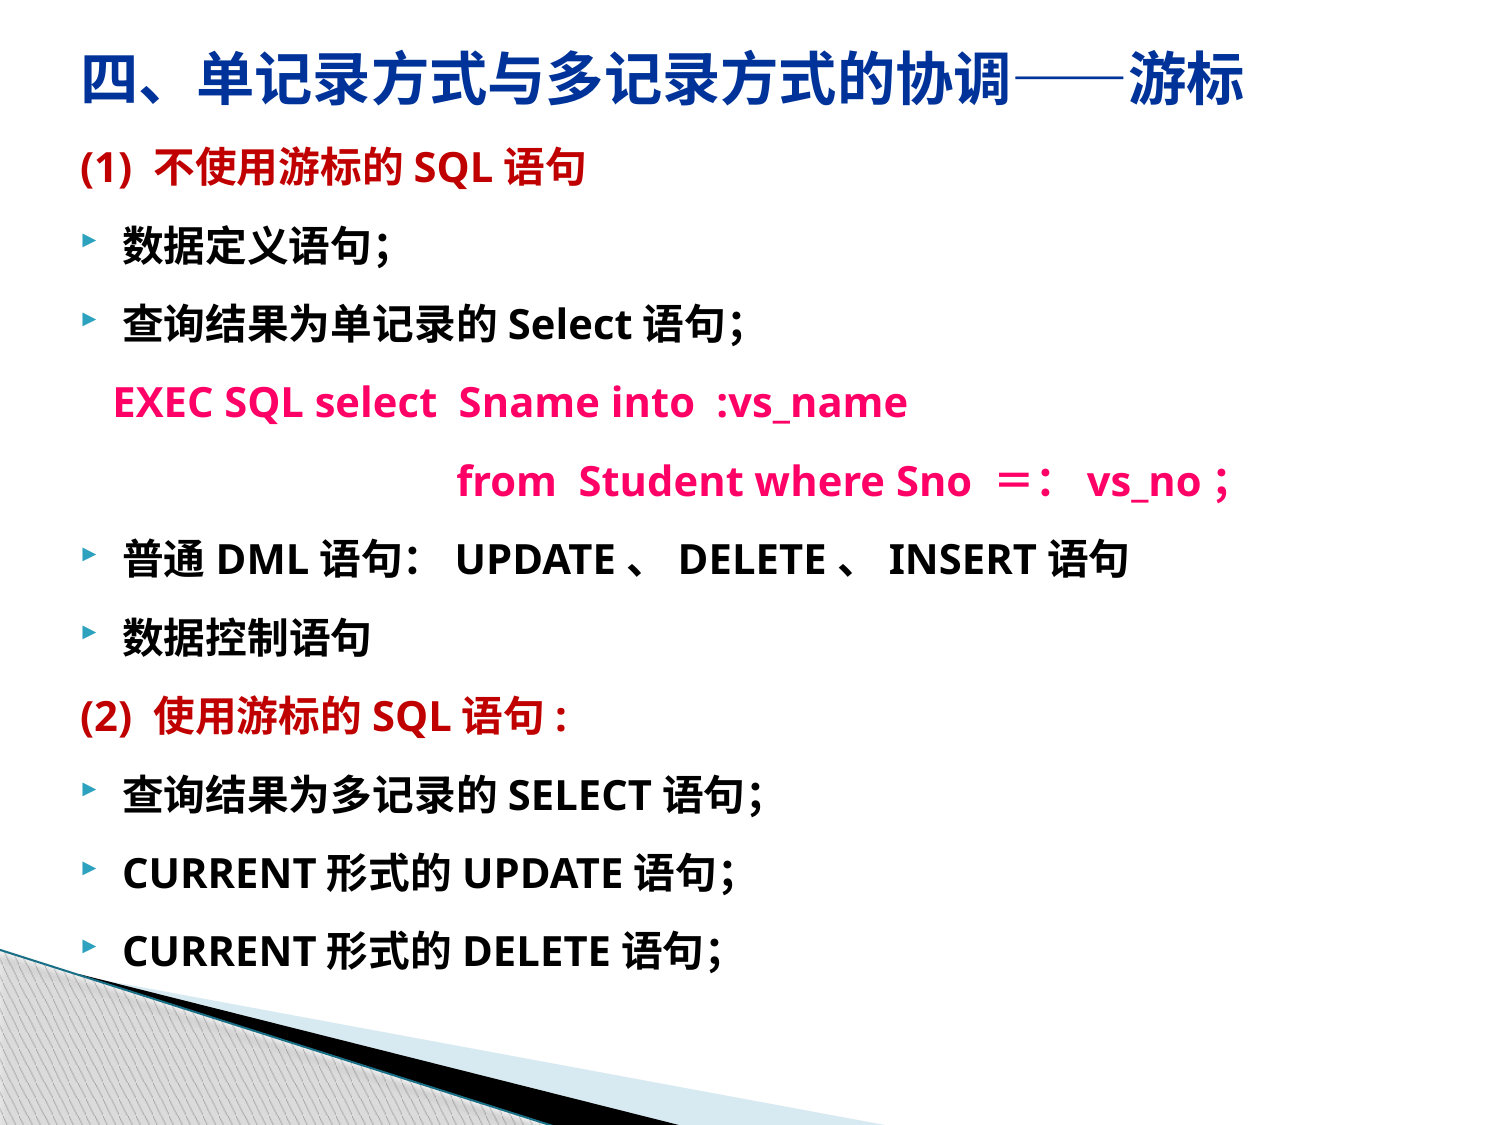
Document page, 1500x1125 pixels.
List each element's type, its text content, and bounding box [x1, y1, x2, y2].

list 四、单记录方式与多记录方式的协调——游标 (1) 不使用游标的SQL语句 数据定义语句； 查询结果为单记录的Select语句； EXEC SQL select Sname into :vs_name from Student where Sno ＝：vs_no； 普通DML语句：UPDATE、DELETE、INSERT语句 数据控制语句 (2) 使用游标的SQL语句: 查询结果为多记录的SELECT语句； CURRENT形式的UPDATE语句； CURRENT形式的DELETE语句； [47, 7, 1424, 1114]
